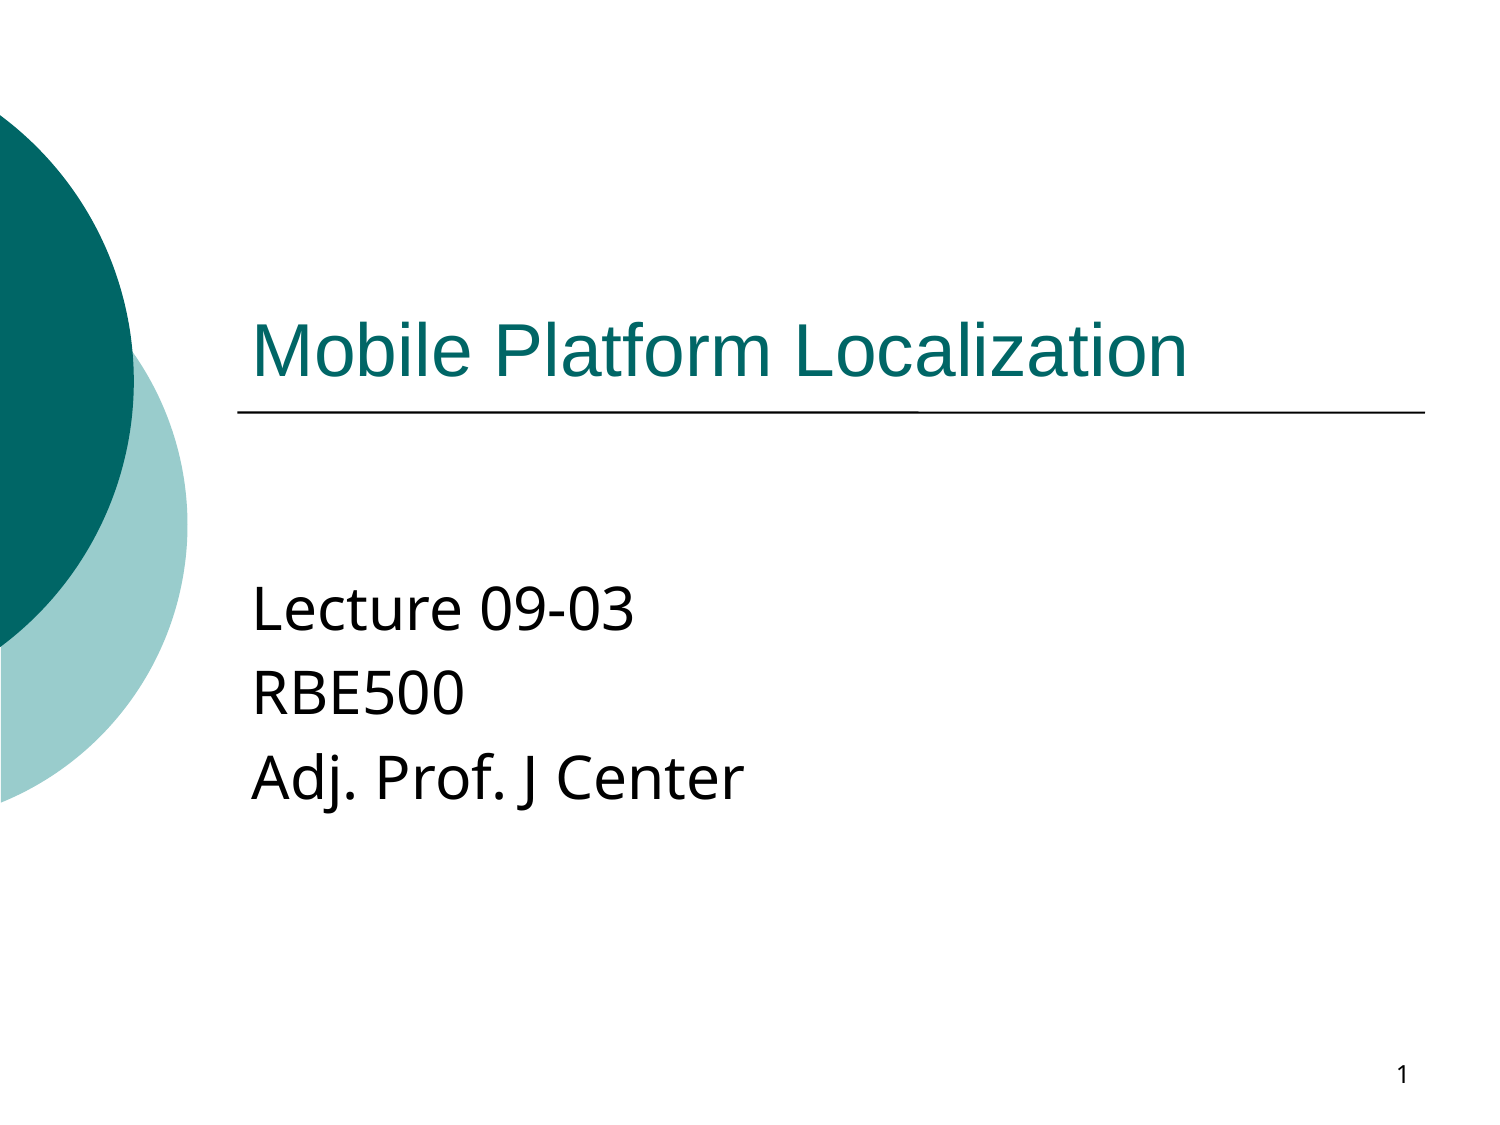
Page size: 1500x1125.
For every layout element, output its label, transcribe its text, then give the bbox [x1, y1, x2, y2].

title Mobile Platform Localization [236, 161, 1425, 399]
subtitle Lecture 09-03 RBE500 Adj. Prof. J Center [236, 561, 1425, 850]
slide_number 1 [1074, 1024, 1426, 1101]
